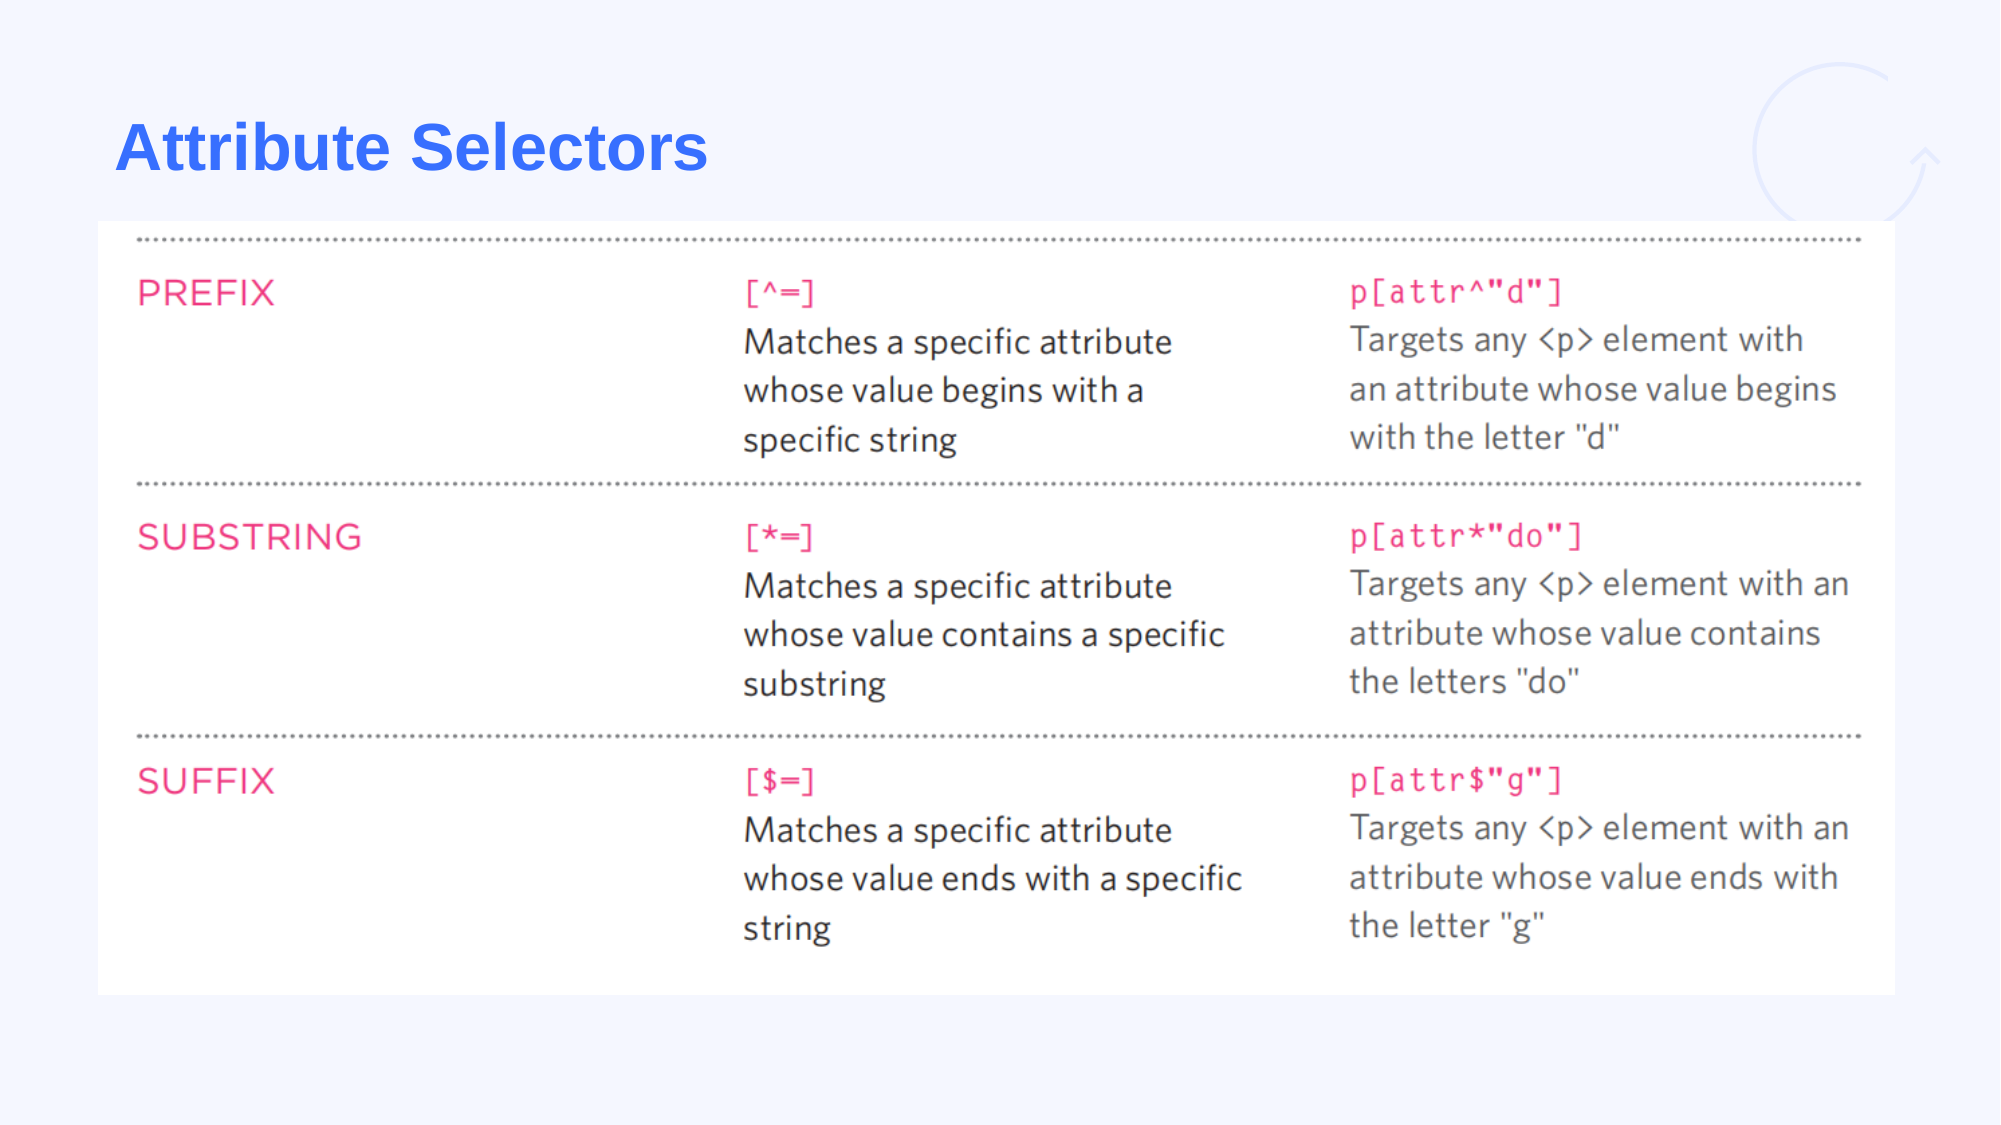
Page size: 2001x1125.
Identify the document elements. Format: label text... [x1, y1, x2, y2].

title Attribute Selectors [114, 65, 1886, 184]
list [98, 221, 1895, 995]
